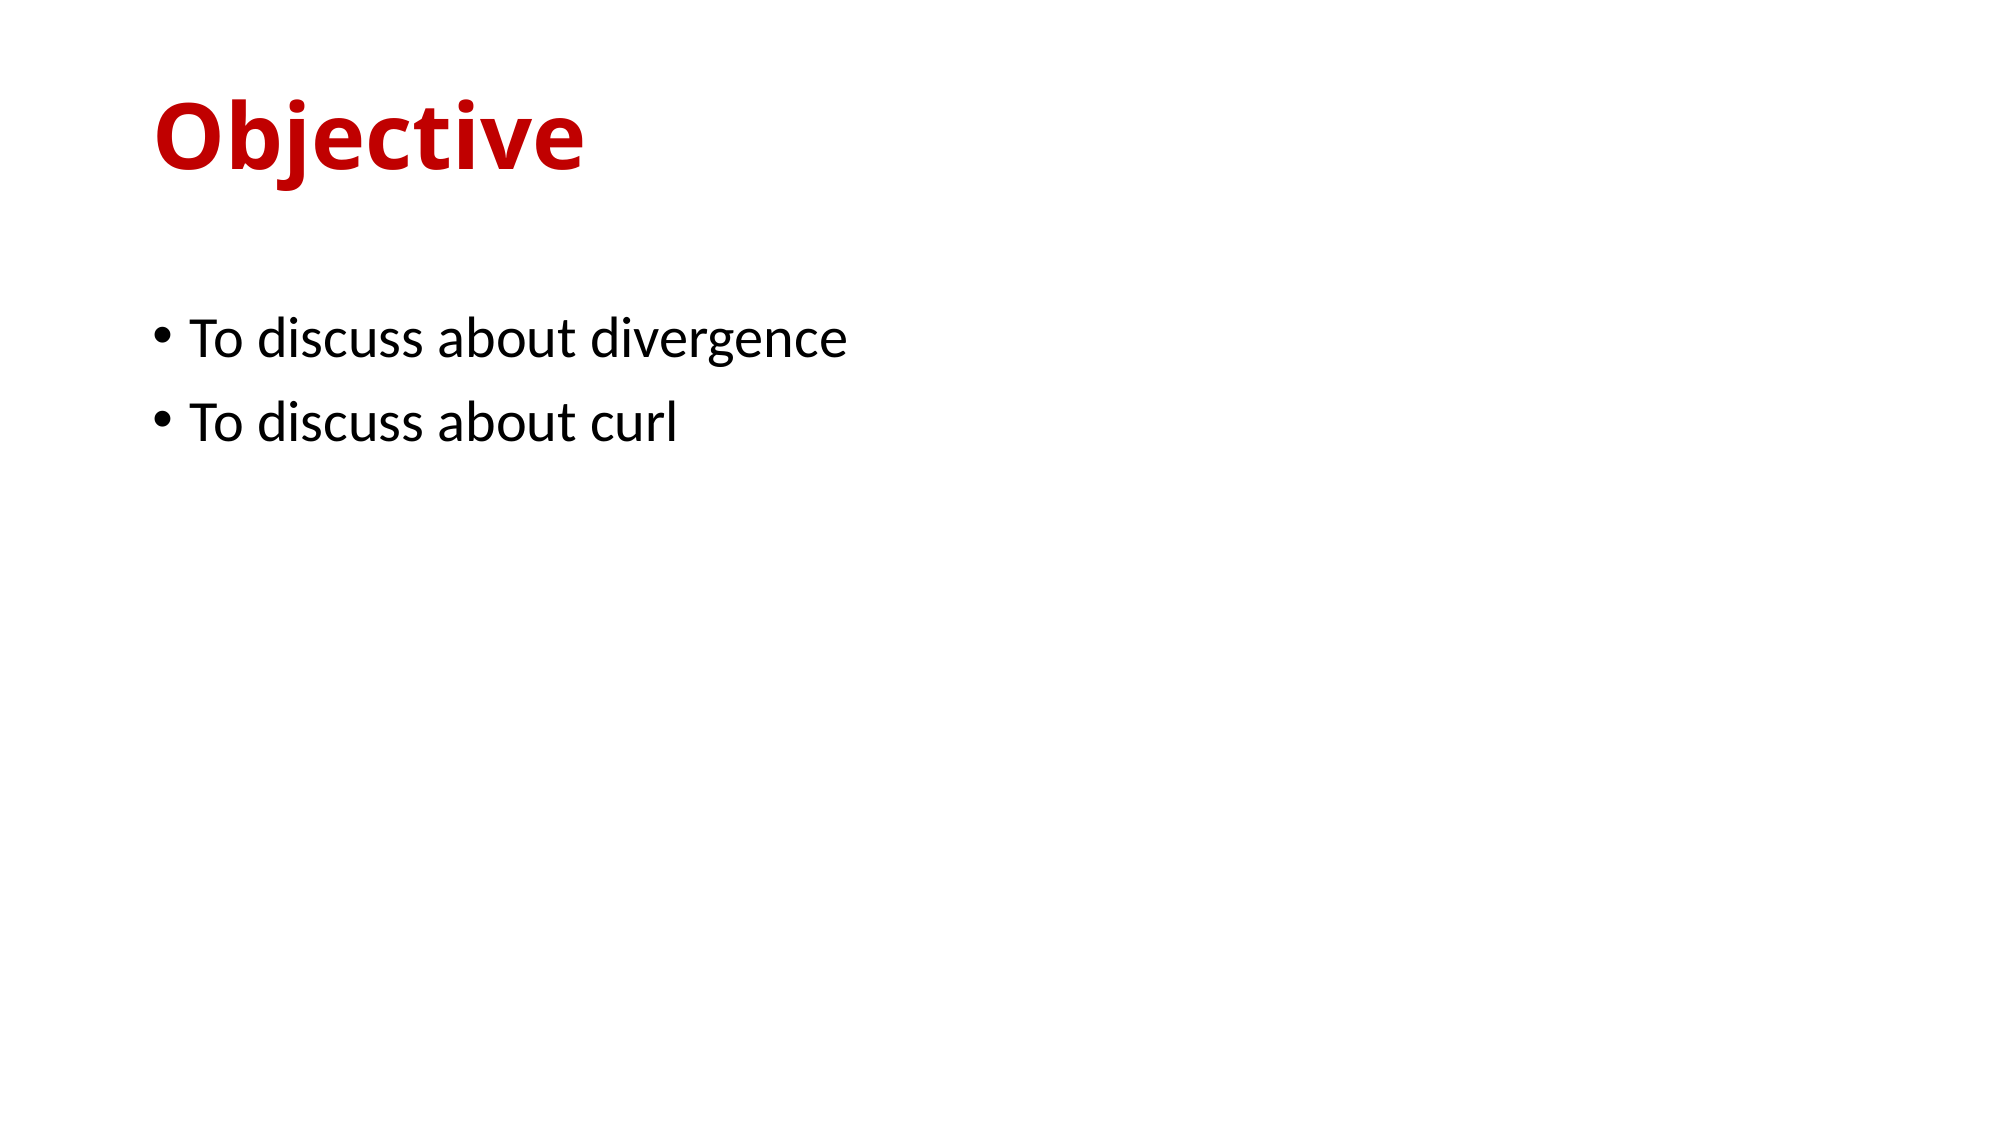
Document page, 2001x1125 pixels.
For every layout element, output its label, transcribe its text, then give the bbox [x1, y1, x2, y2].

title Objective [137, 59, 1863, 220]
list To discuss about divergence To discuss about curl [137, 299, 1863, 1014]
